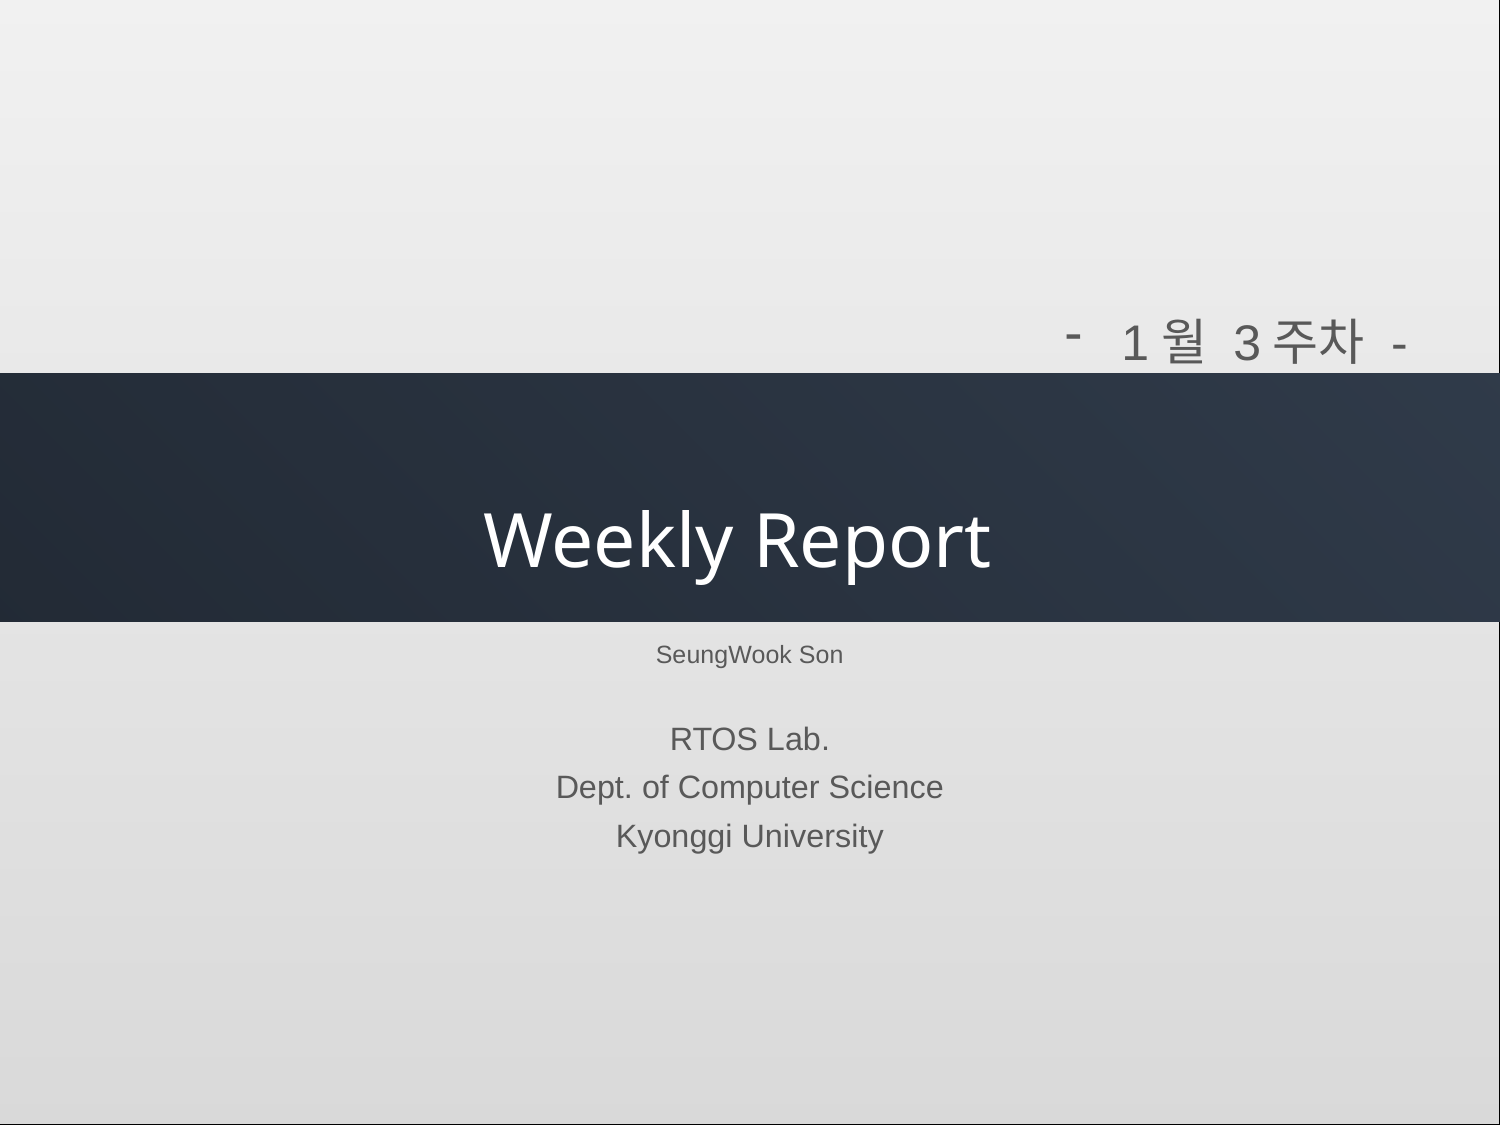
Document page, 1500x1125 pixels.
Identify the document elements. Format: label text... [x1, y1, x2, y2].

subtitle SeungWook Son RTOS Lab. Dept. of Computer Science Kyonggi University [187, 590, 1313, 863]
text_box 1월 3주차 - [372, 290, 1423, 378]
title Weekly Report [100, 349, 1376, 591]
